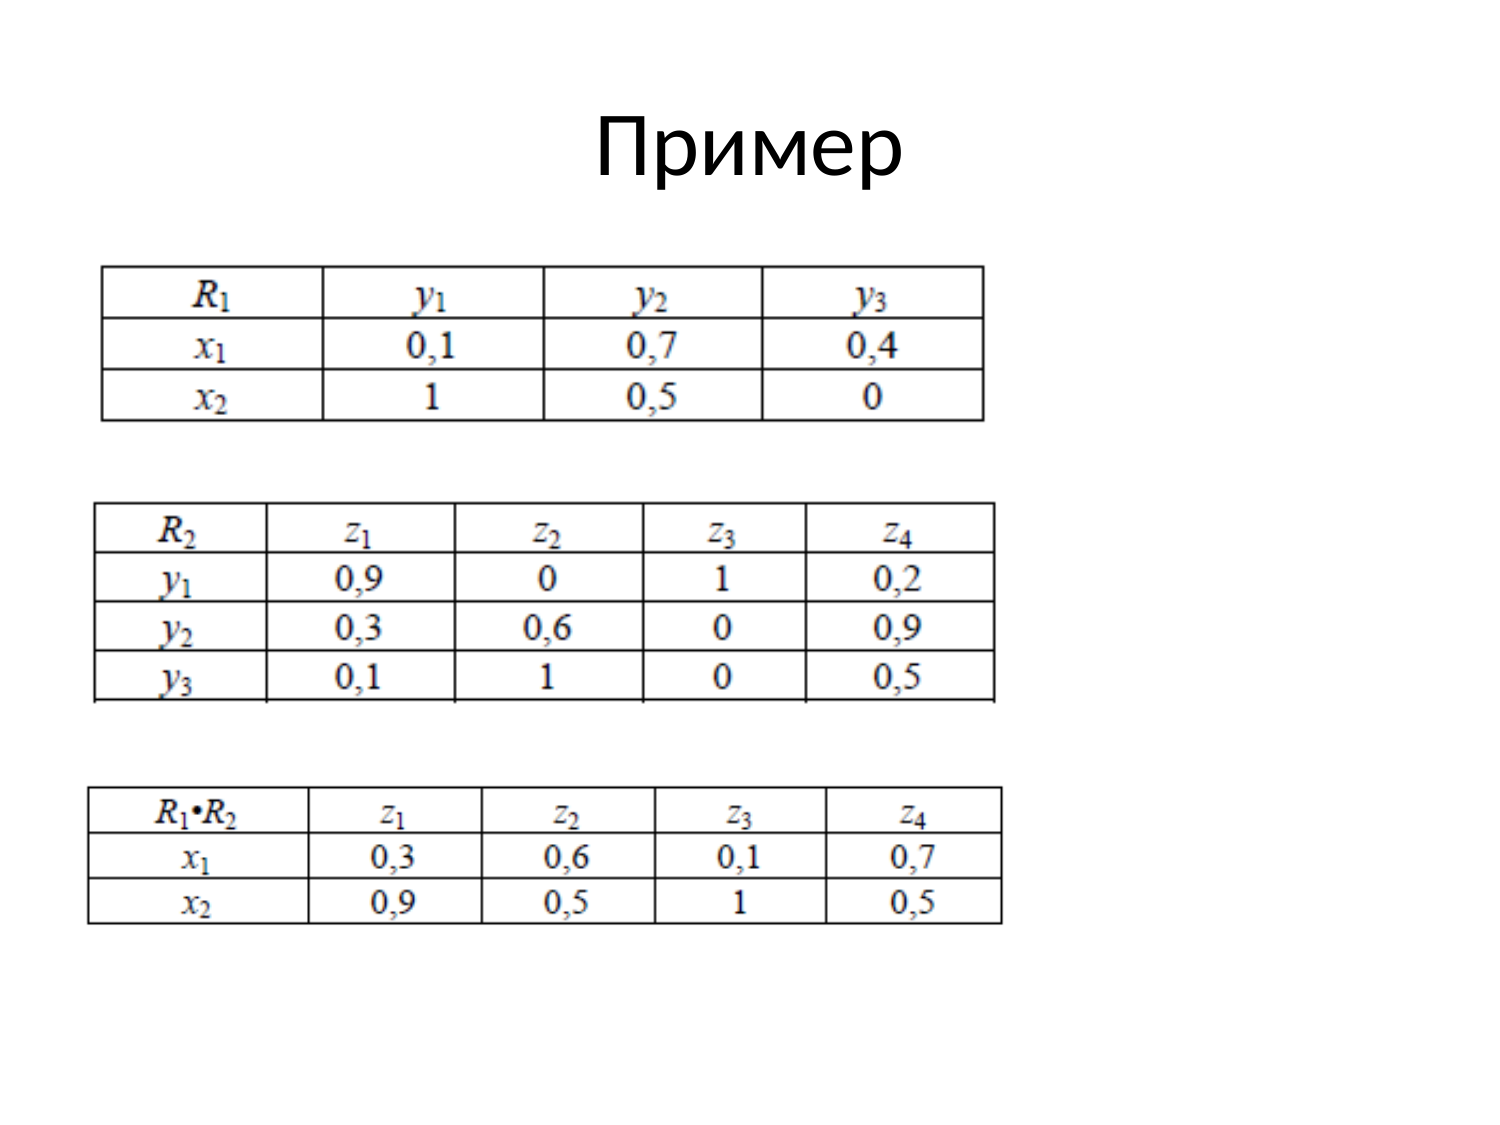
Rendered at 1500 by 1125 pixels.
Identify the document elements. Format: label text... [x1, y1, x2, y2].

picture [74, 774, 1031, 938]
title Пример [75, 45, 1425, 233]
picture [49, 449, 1017, 713]
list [87, 237, 1007, 448]
